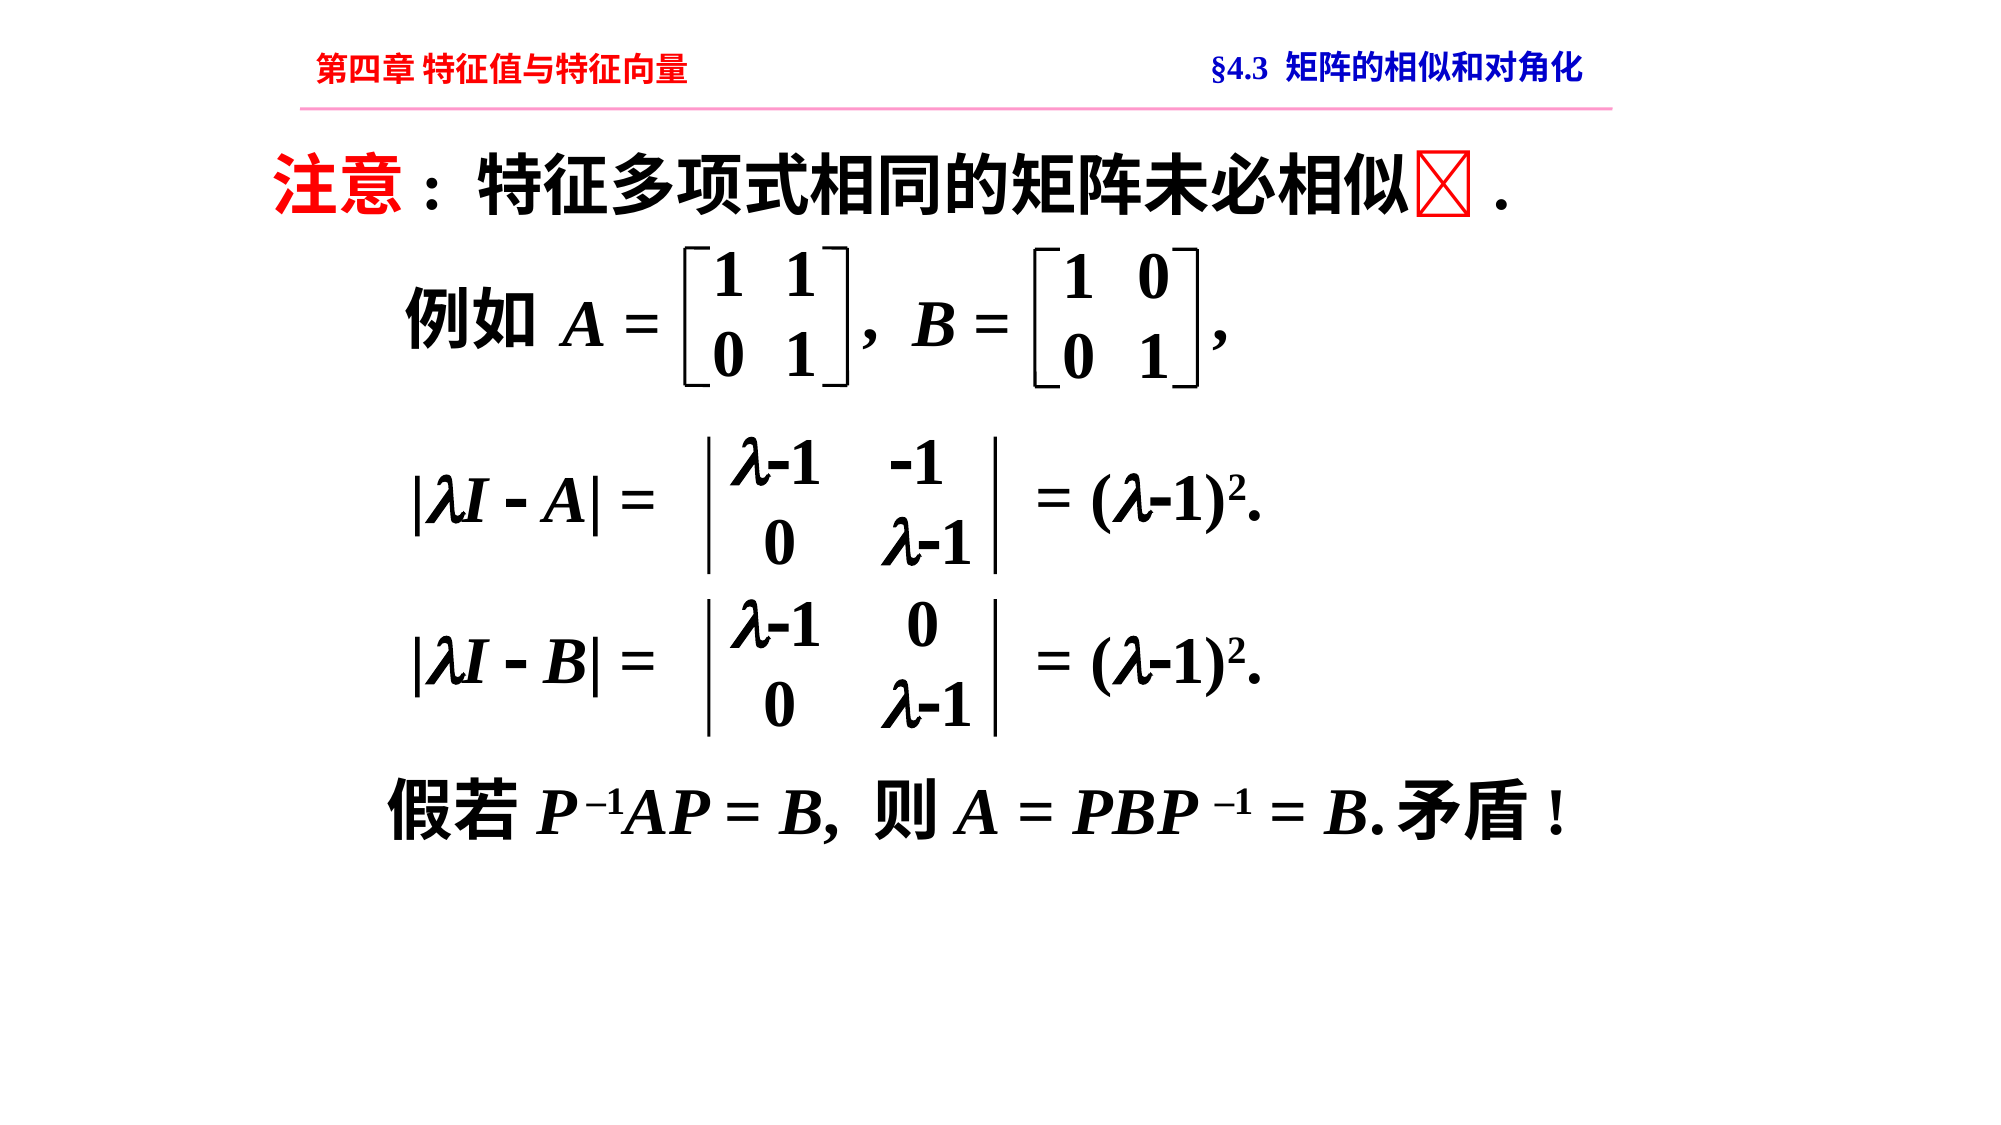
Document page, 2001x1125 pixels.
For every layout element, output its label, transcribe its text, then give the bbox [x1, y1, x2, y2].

text_box |I  A| = [395, 448, 703, 543]
text_box = (1)2. [1020, 446, 1296, 542]
text_box 假若P –1AP = B, 则A = PBP –1 = B. [371, 760, 1381, 856]
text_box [708, 572, 1013, 749]
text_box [708, 410, 1013, 572]
text_box = (1)2. [1020, 609, 1295, 704]
text_box 例如 [389, 269, 542, 365]
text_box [547, 222, 898, 399]
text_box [897, 223, 1262, 400]
text_box 注意: 特征多项式相同的矩阵未必相似. [257, 135, 1542, 230]
text_box §4.3 矩阵的相似和对角化 [1195, 38, 1607, 94]
text_box |I  B| = [395, 609, 690, 704]
text_box 矛盾! [1381, 760, 1583, 856]
text_box 第四章 特征值与特征向量 [300, 40, 712, 96]
